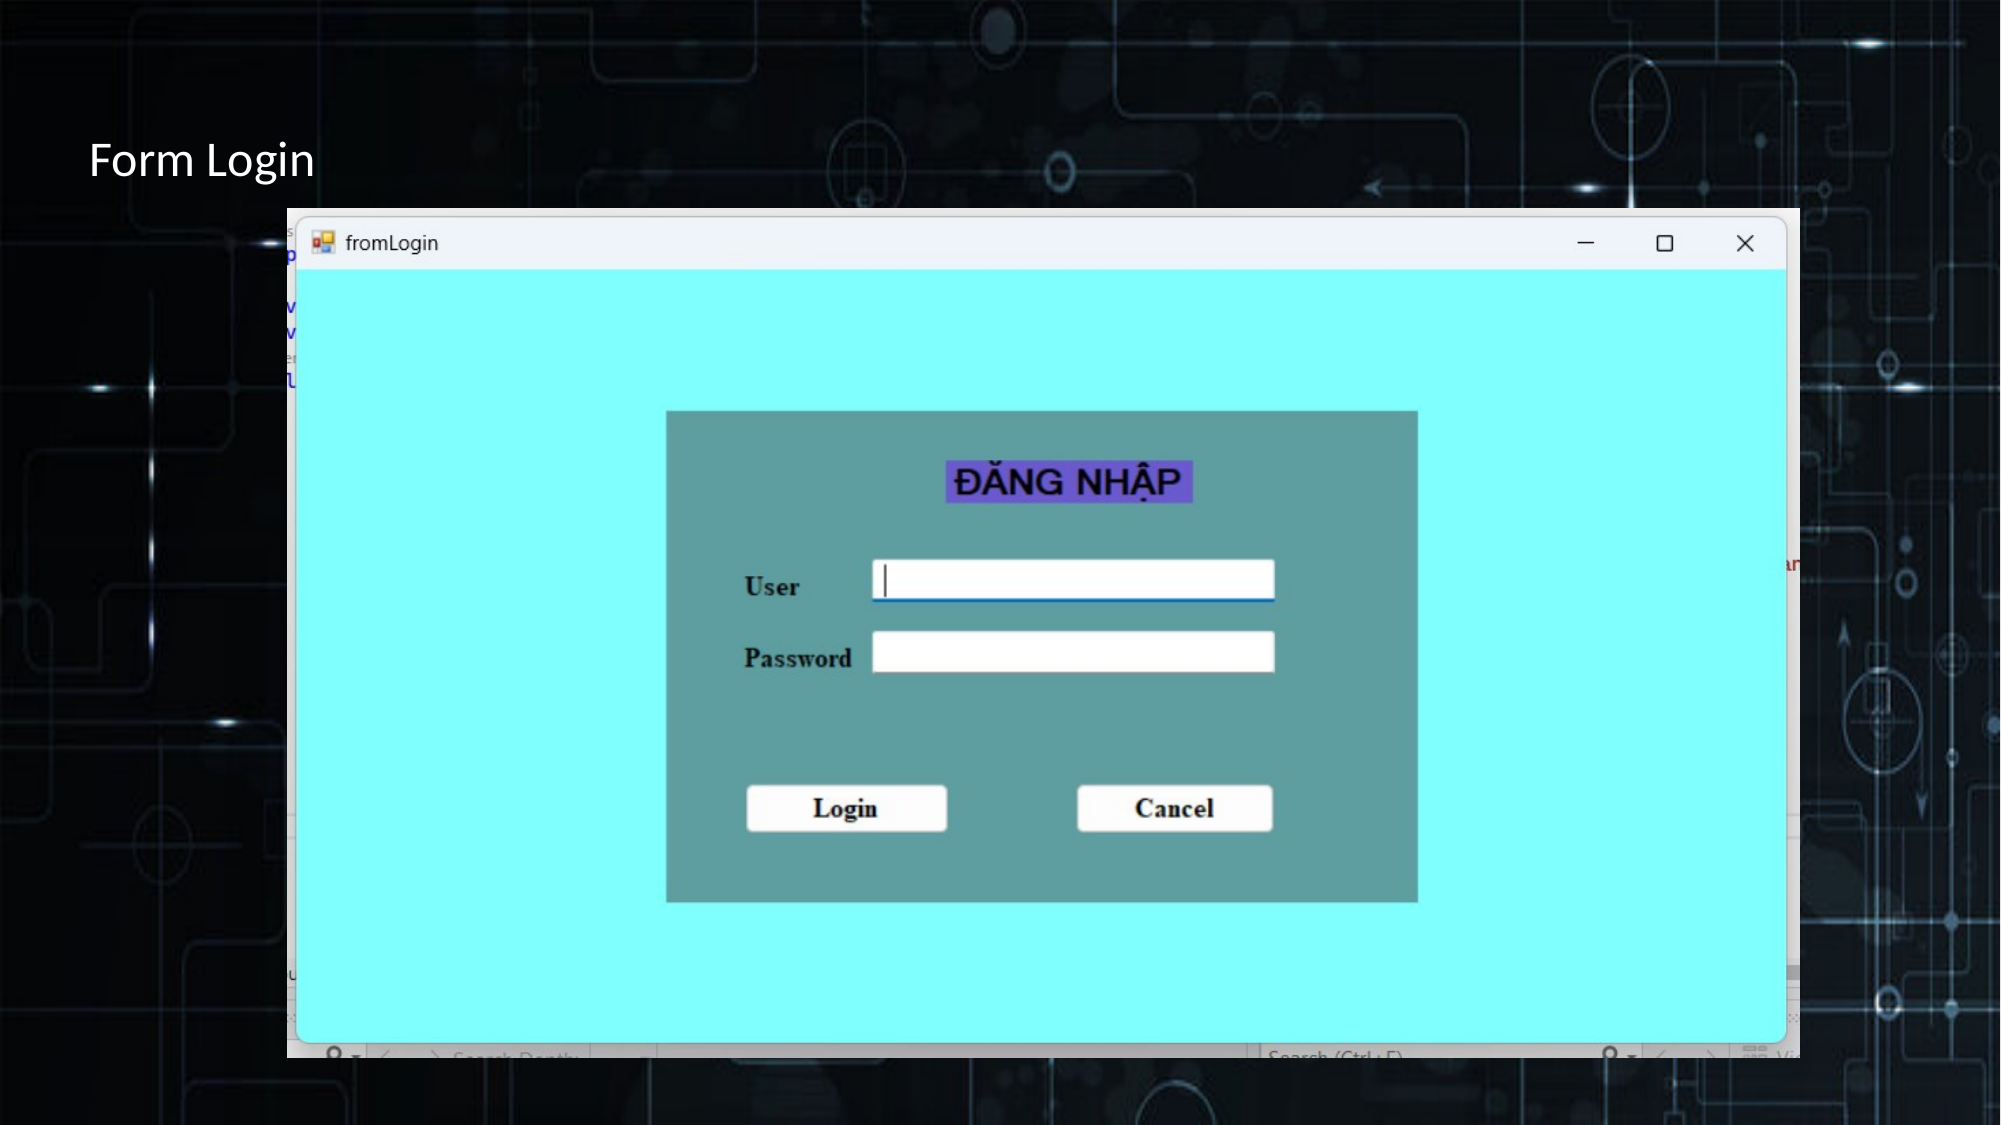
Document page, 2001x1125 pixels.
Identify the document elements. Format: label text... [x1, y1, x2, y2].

text_box Form Login [75, 119, 370, 195]
picture [0, 0, 2001, 1125]
